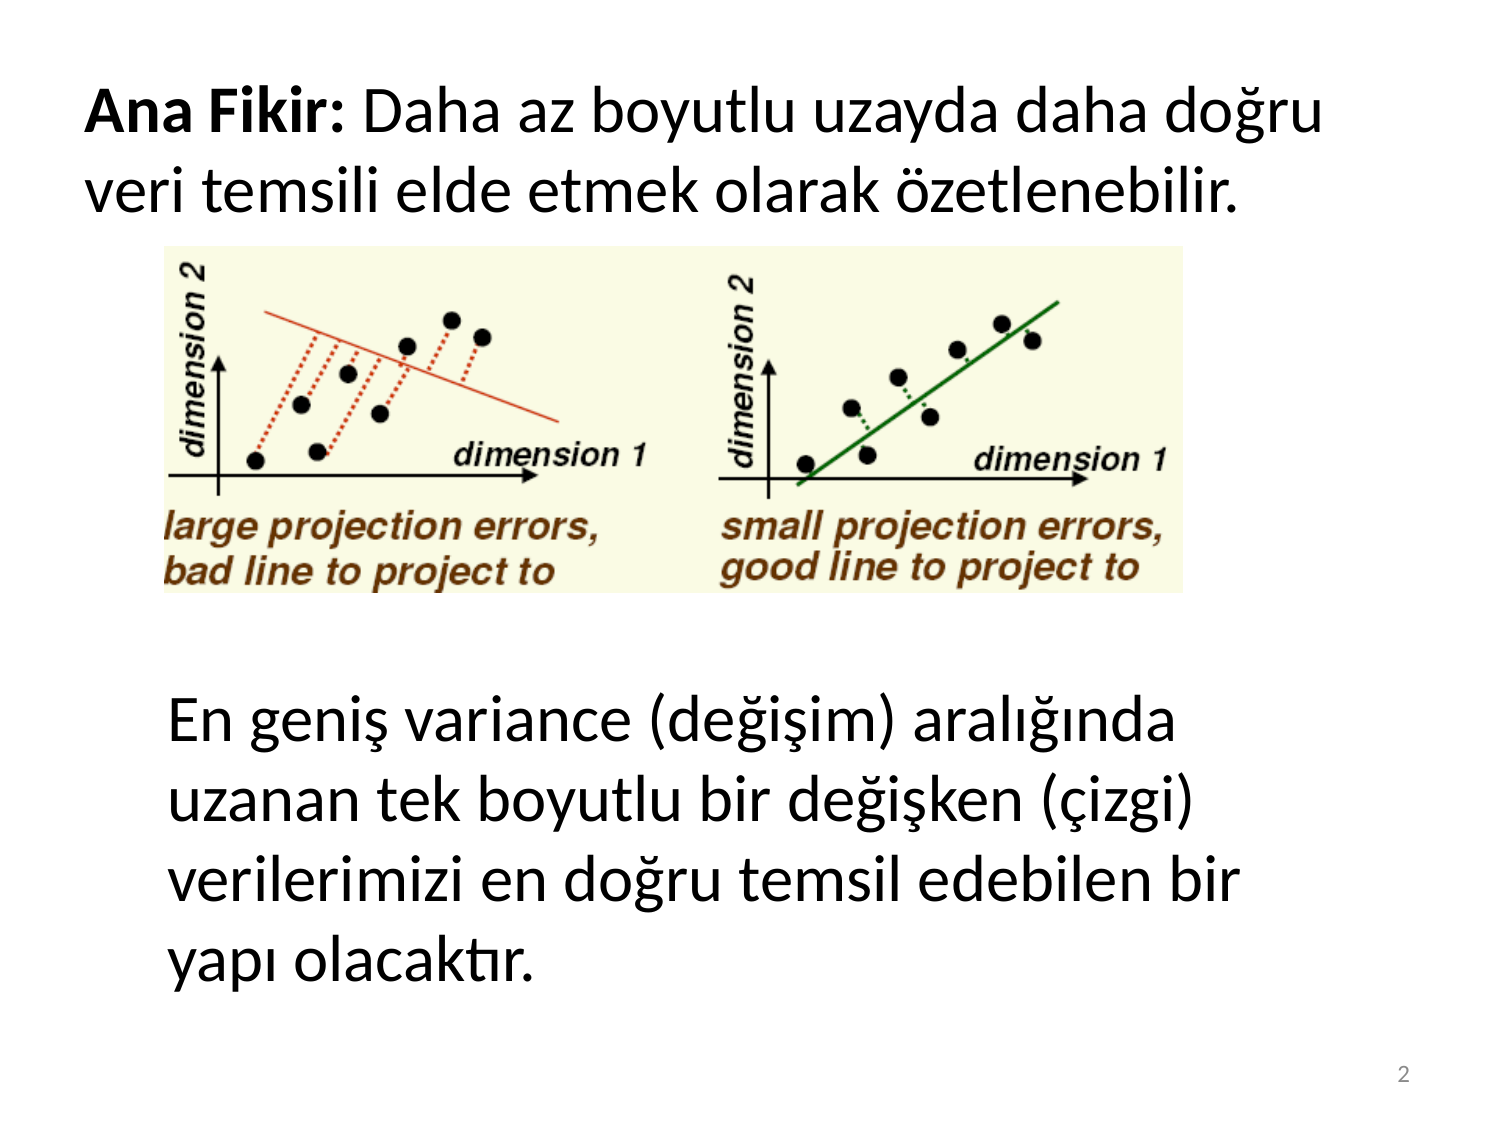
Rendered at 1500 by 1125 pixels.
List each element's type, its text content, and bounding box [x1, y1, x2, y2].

text_box Ana Fikir: Daha az boyutlu uzayda daha doğru veri temsili elde etmek olarak özetlenebilir. [70, 58, 1454, 234]
picture [163, 245, 1184, 594]
text_box En geniş variance (değişim) aralığında uzanan tek boyutlu bir değişken (çizgi) verilerimizi en doğru temsil edebilen bir yapı olacaktır. [152, 667, 1348, 1003]
slide_number 2 [1074, 1042, 1425, 1103]
